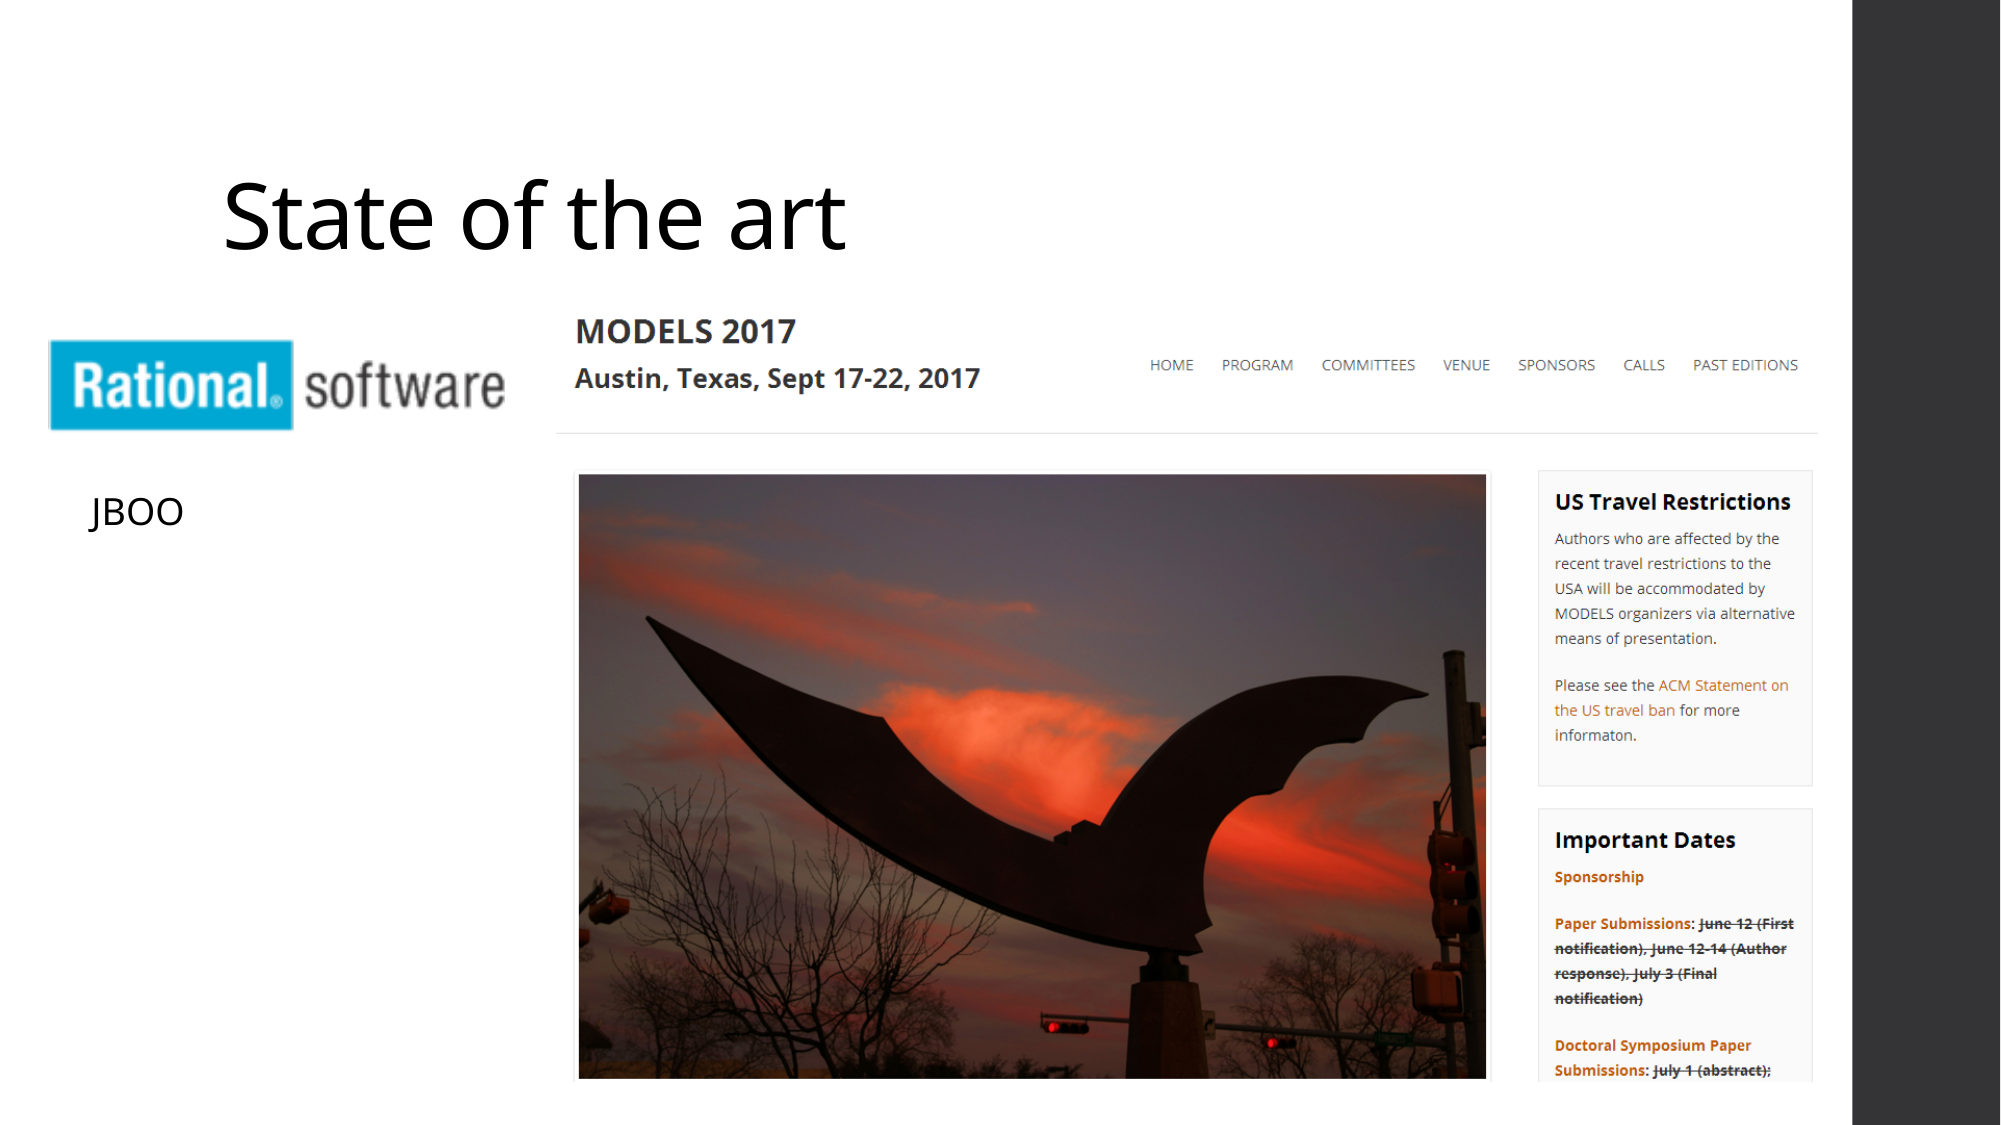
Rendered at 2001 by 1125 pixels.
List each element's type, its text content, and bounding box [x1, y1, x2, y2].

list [47, 334, 507, 441]
title State of the art [206, 60, 1797, 278]
picture [556, 310, 1818, 1083]
text_box JBOO [76, 480, 200, 541]
